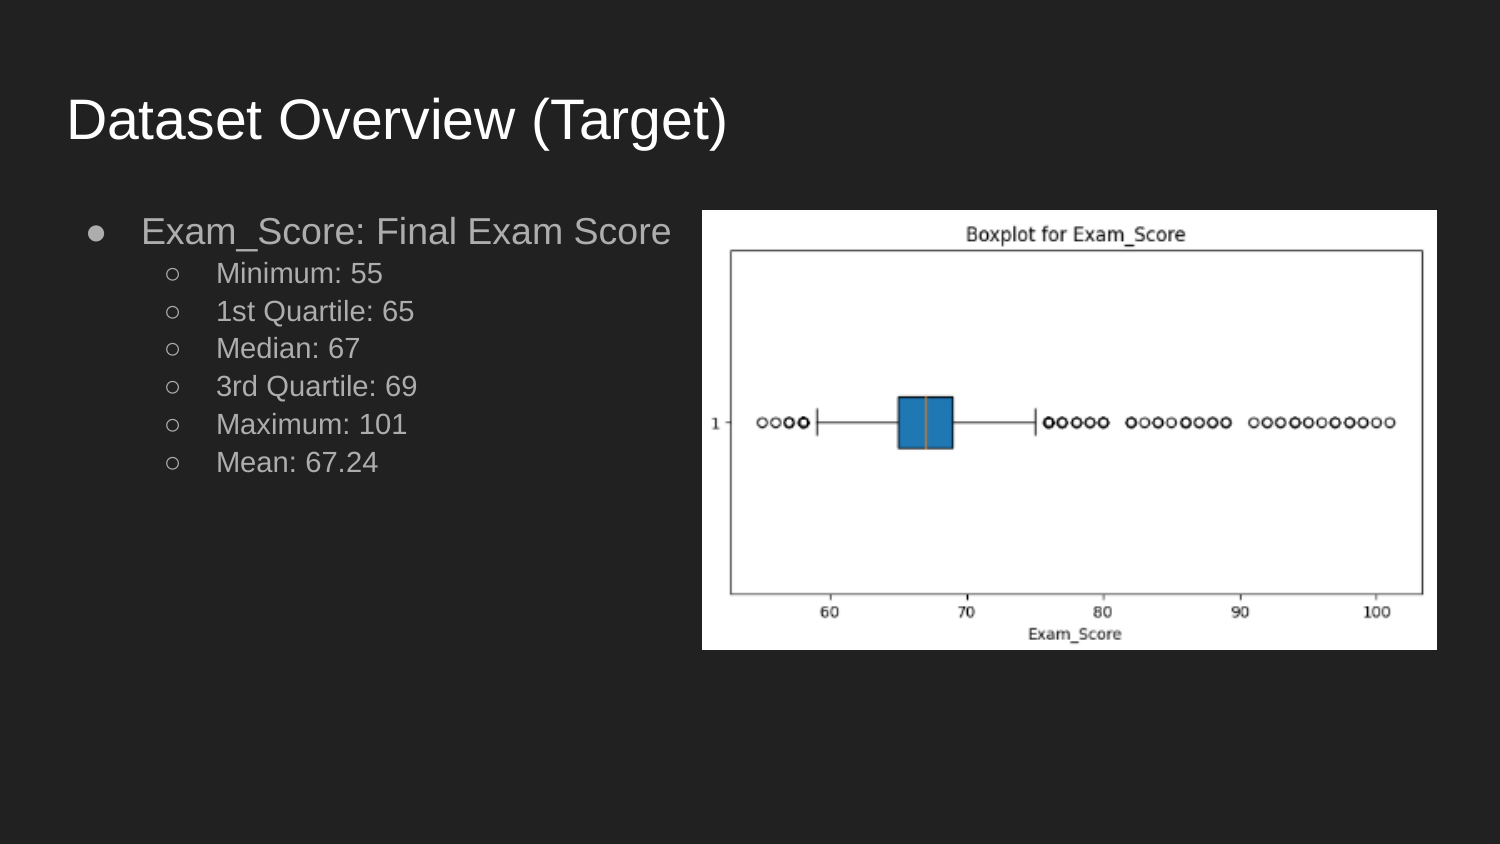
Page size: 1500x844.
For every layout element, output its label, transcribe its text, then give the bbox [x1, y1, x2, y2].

title Dataset Overview (Target) [51, 72, 1449, 167]
picture [702, 210, 1437, 651]
list Exam_Score: Final Exam Score Minimum: 55 1st Quartile: 65 Median: 67 3rd Quartile: 69 Maximum: 101 Mean: 67.24 [51, 189, 1449, 750]
